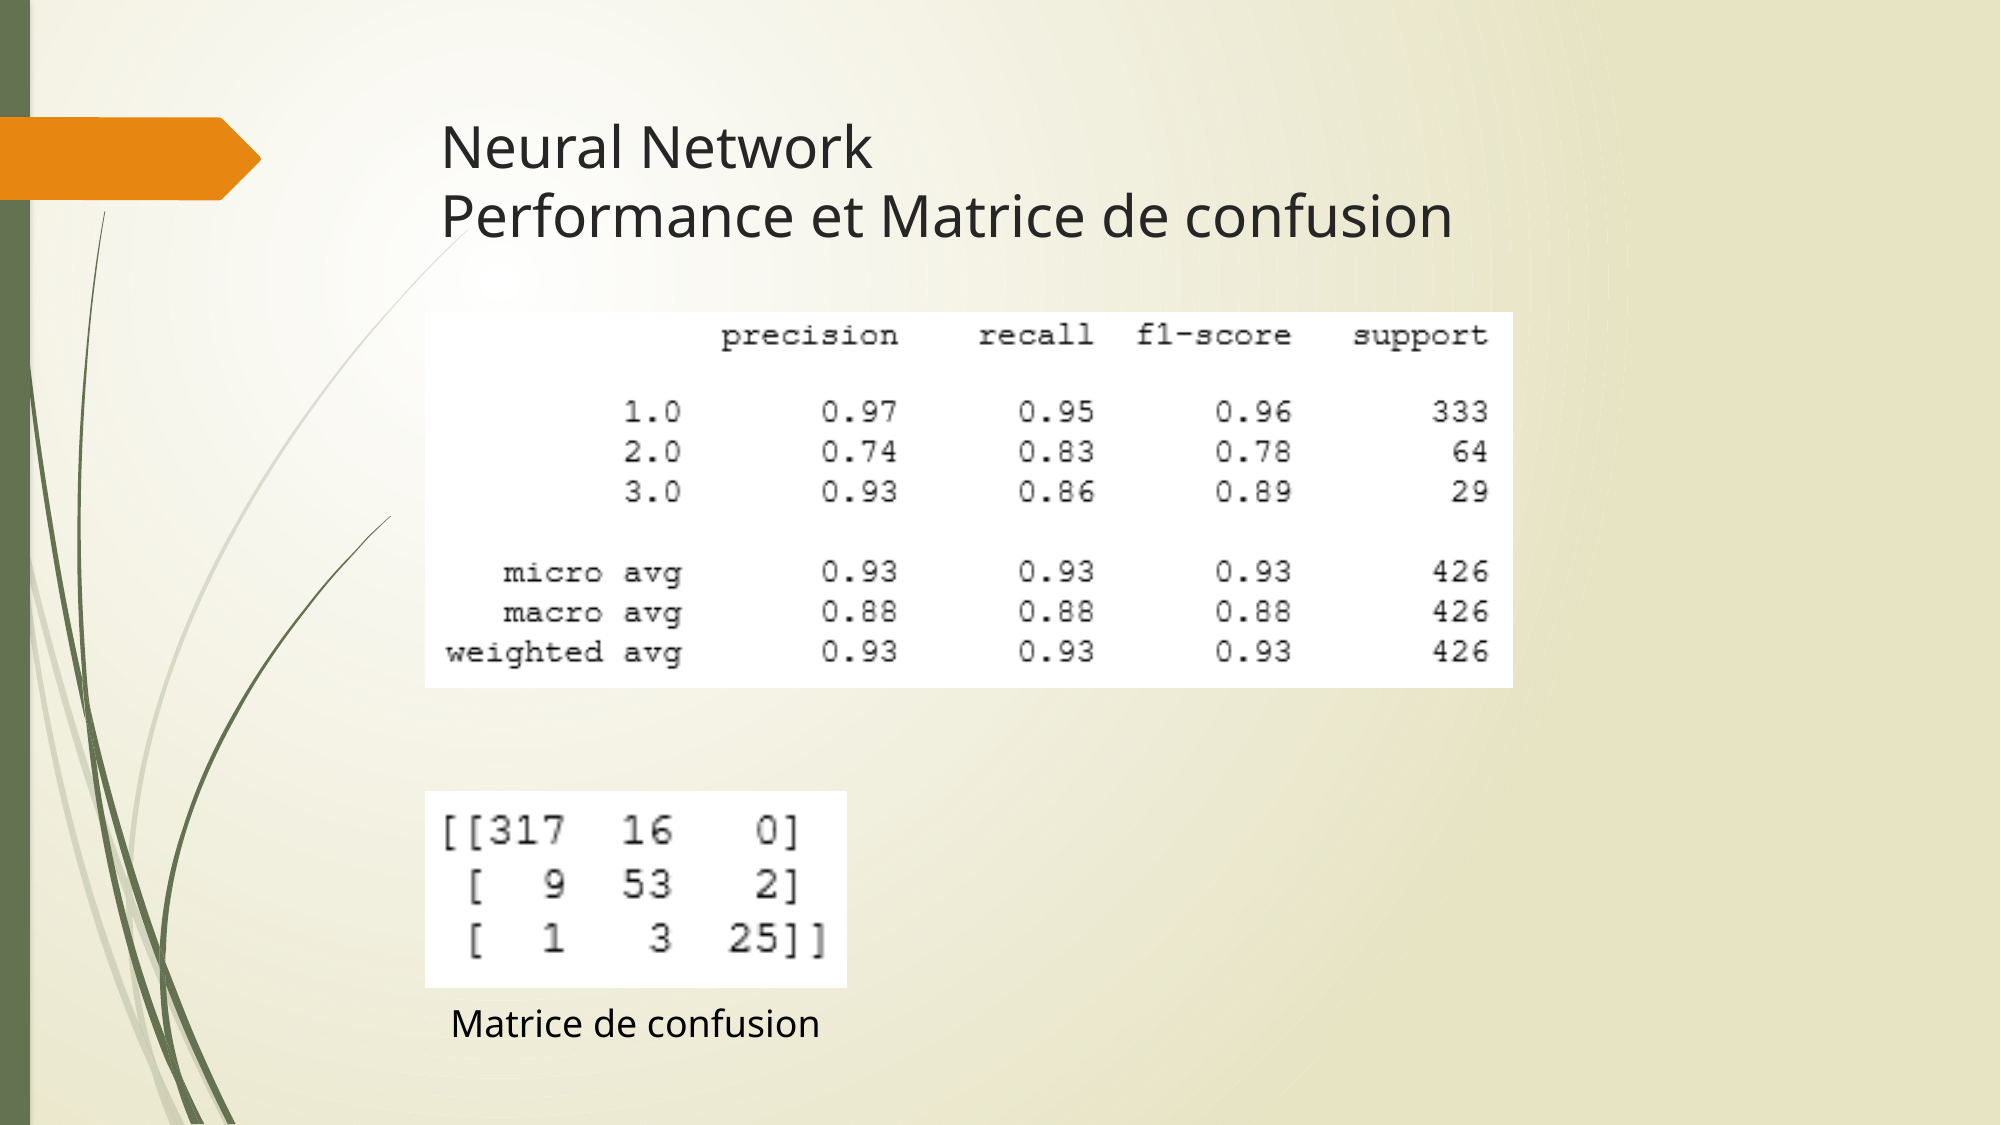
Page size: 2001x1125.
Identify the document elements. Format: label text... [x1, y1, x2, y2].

picture [425, 791, 847, 989]
picture [425, 312, 1514, 688]
text_box Matrice de confusion [435, 998, 837, 1053]
title Neural Network Performance et Matrice de confusion [425, 102, 1888, 313]
